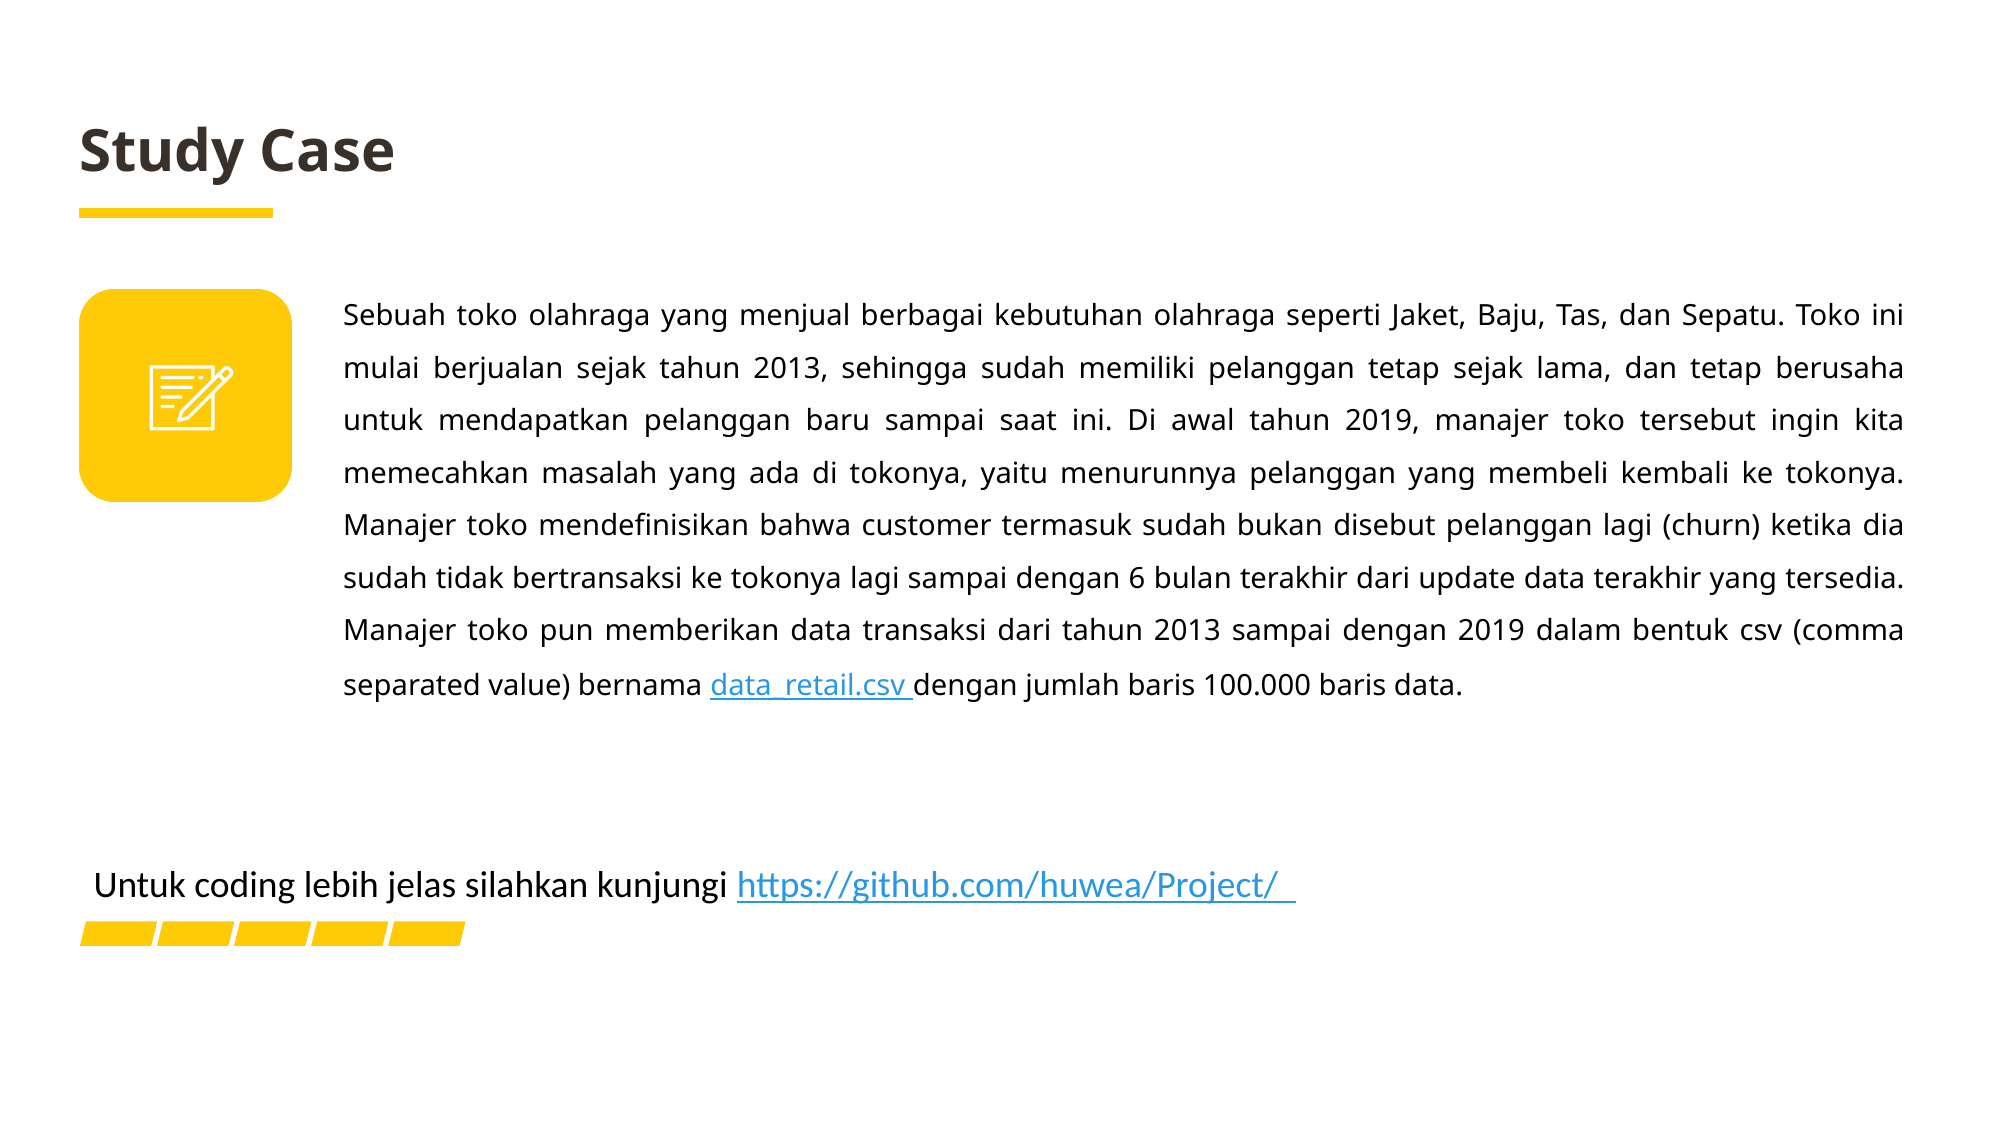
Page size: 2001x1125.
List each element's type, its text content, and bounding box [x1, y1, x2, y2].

text_box Sebuah toko olahraga yang menjual berbagai kebutuhan olahraga seperti Jaket, Baju, Tas, dan Sepatu. Toko ini mulai berjualan sejak tahun 2013, sehingga sudah memiliki pelanggan tetap sejak lama, dan tetap berusaha untuk mendapatkan pelanggan baru sampai saat ini. Di awal tahun 2019, manajer toko tersebut ingin kita memecahkan masalah yang ada di tokonya, yaitu menurunnya pelanggan yang membeli kembali ke tokonya. Manajer toko mendefinisikan bahwa customer termasuk sudah bukan disebut pelanggan lagi (churn) ketika dia sudah tidak bertransaksi ke tokonya lagi sampai dengan 6 bulan terakhir dari update data terakhir yang tersedia. Manajer toko pun memberikan data transaksi dari tahun 2013 sampai dengan 2019 dalam bentuk csv (comma separated value) bernama data_retail.csv dengan jumlah baris 100.000 baris data. [328, 271, 1922, 714]
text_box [78, 288, 293, 503]
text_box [79, 921, 466, 946]
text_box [64, 106, 707, 213]
text_box Untuk coding lebih jelas silahkan kunjungi https://github.com/huwea/Project/ [78, 853, 1580, 913]
